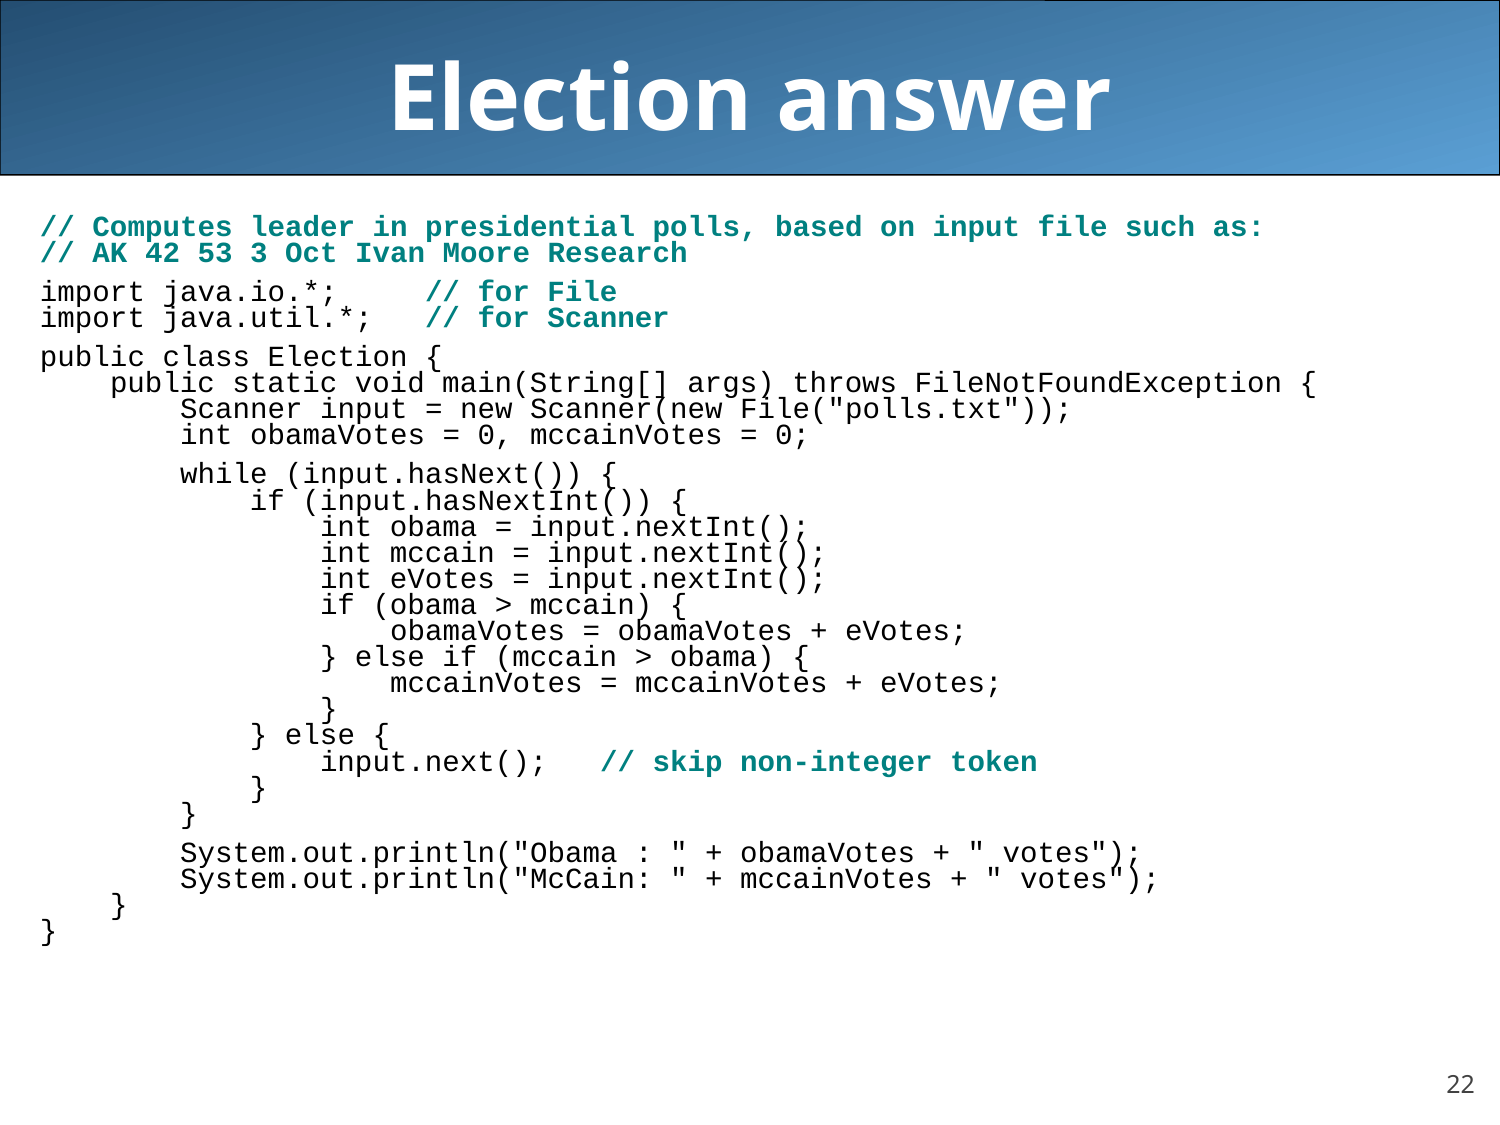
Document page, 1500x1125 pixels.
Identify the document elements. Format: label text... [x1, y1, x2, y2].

list // Computes leader in presidential polls, based on input file such as: // AK 42 53 3 Oct Ivan Moore Research import java.io.*; // for File import java.util.*; // for Scanner public class Election { public static void main(String[] args) throws FileNotFoundException { Scanner input = new Scanner(new File("polls.txt")); int obamaVotes = 0, mccainVotes = 0; while (input.hasNext()) { if (input.hasNextInt()) { int obama = input.nextInt(); int mccain = input.nextInt(); int eVotes = input.nextInt(); if (obama > mccain) { obamaVotes = obamaVotes + eVotes; } else if (mccain > obama) { mccainVotes = mccainVotes + eVotes; } } else { input.next(); // skip non-integer token } } System.out.println("Obama : " + obamaVotes + " votes"); System.out.println("McCain: " + mccainVotes + " votes"); } } [24, 212, 1500, 1063]
title Election answer [75, 0, 1425, 188]
